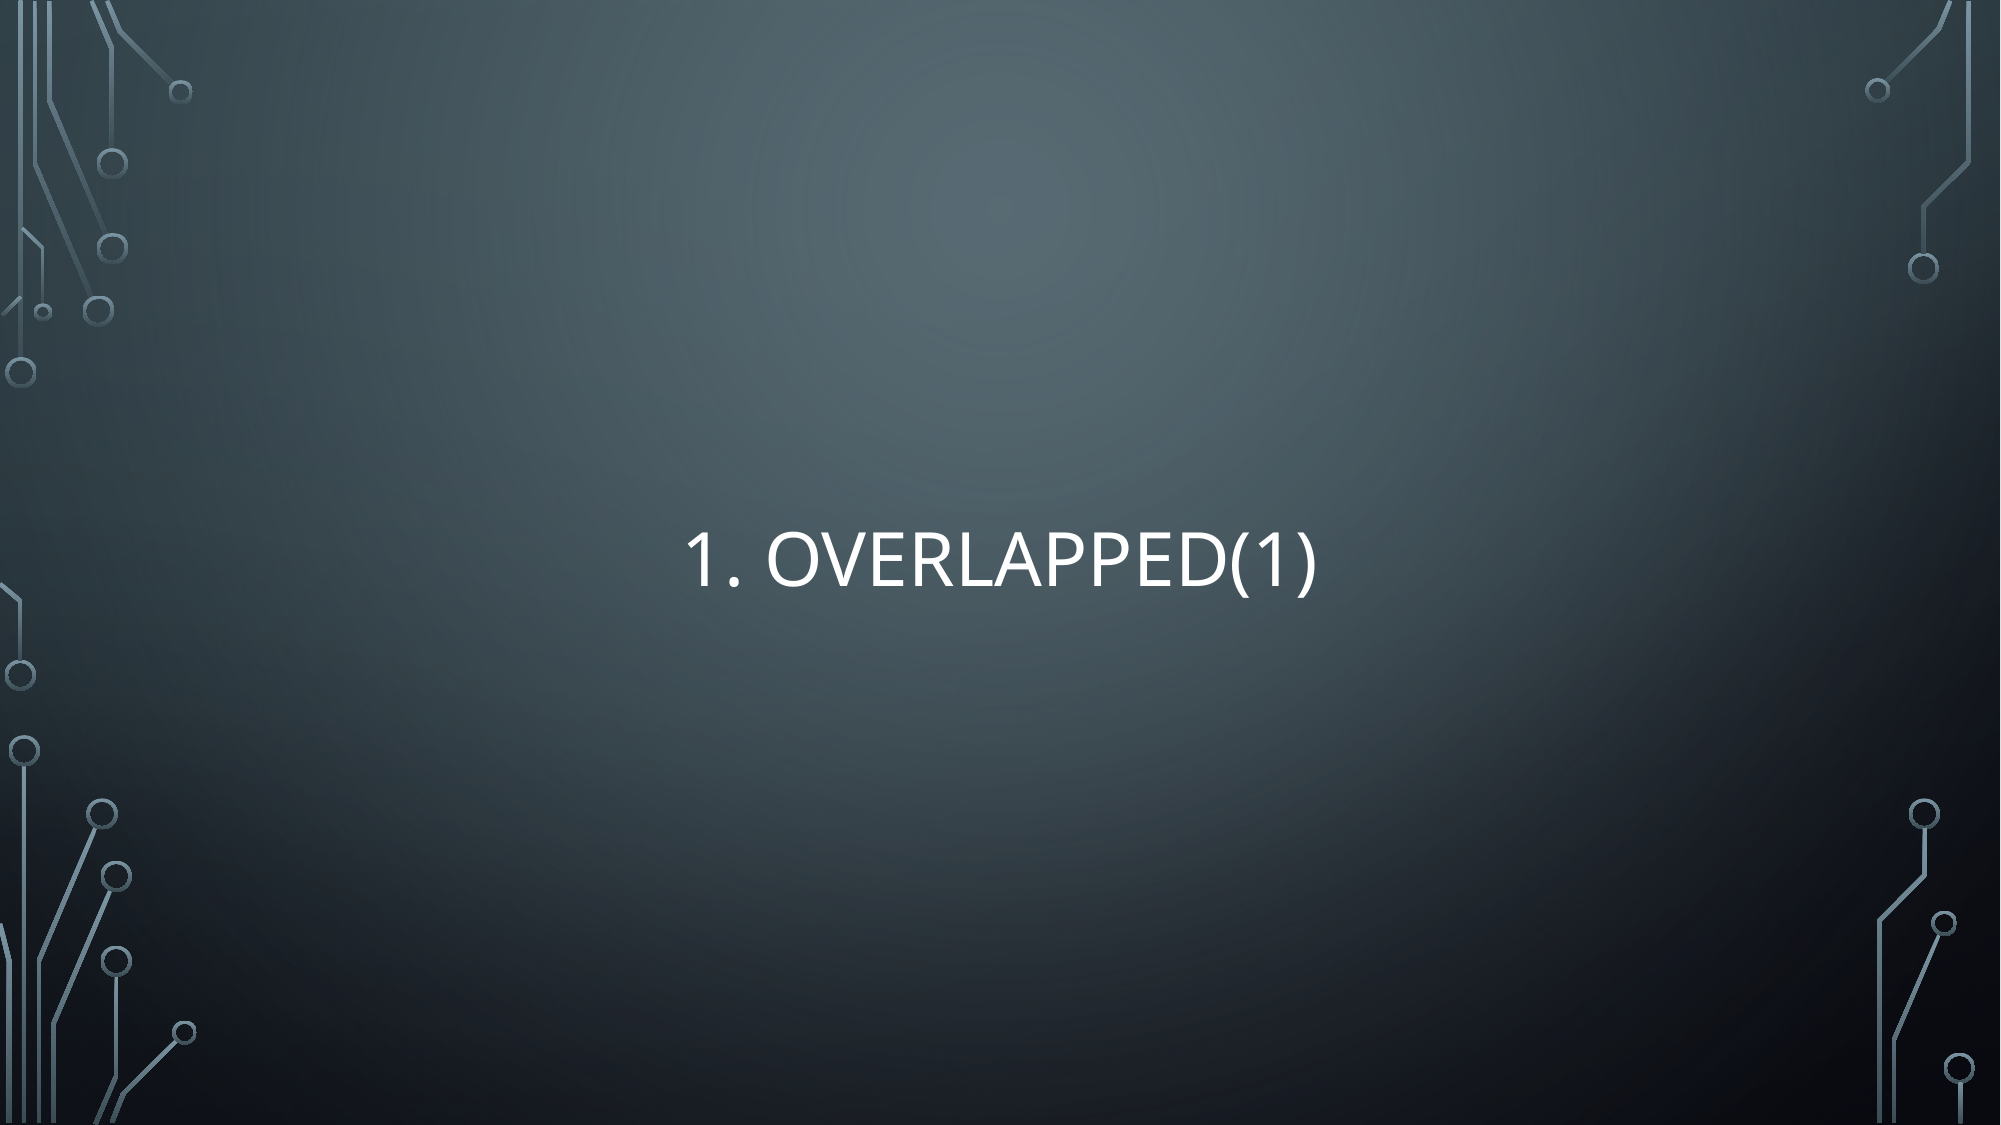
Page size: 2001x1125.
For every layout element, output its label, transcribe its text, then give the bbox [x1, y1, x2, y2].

title 1. Overlapped(1) [187, 496, 1813, 629]
